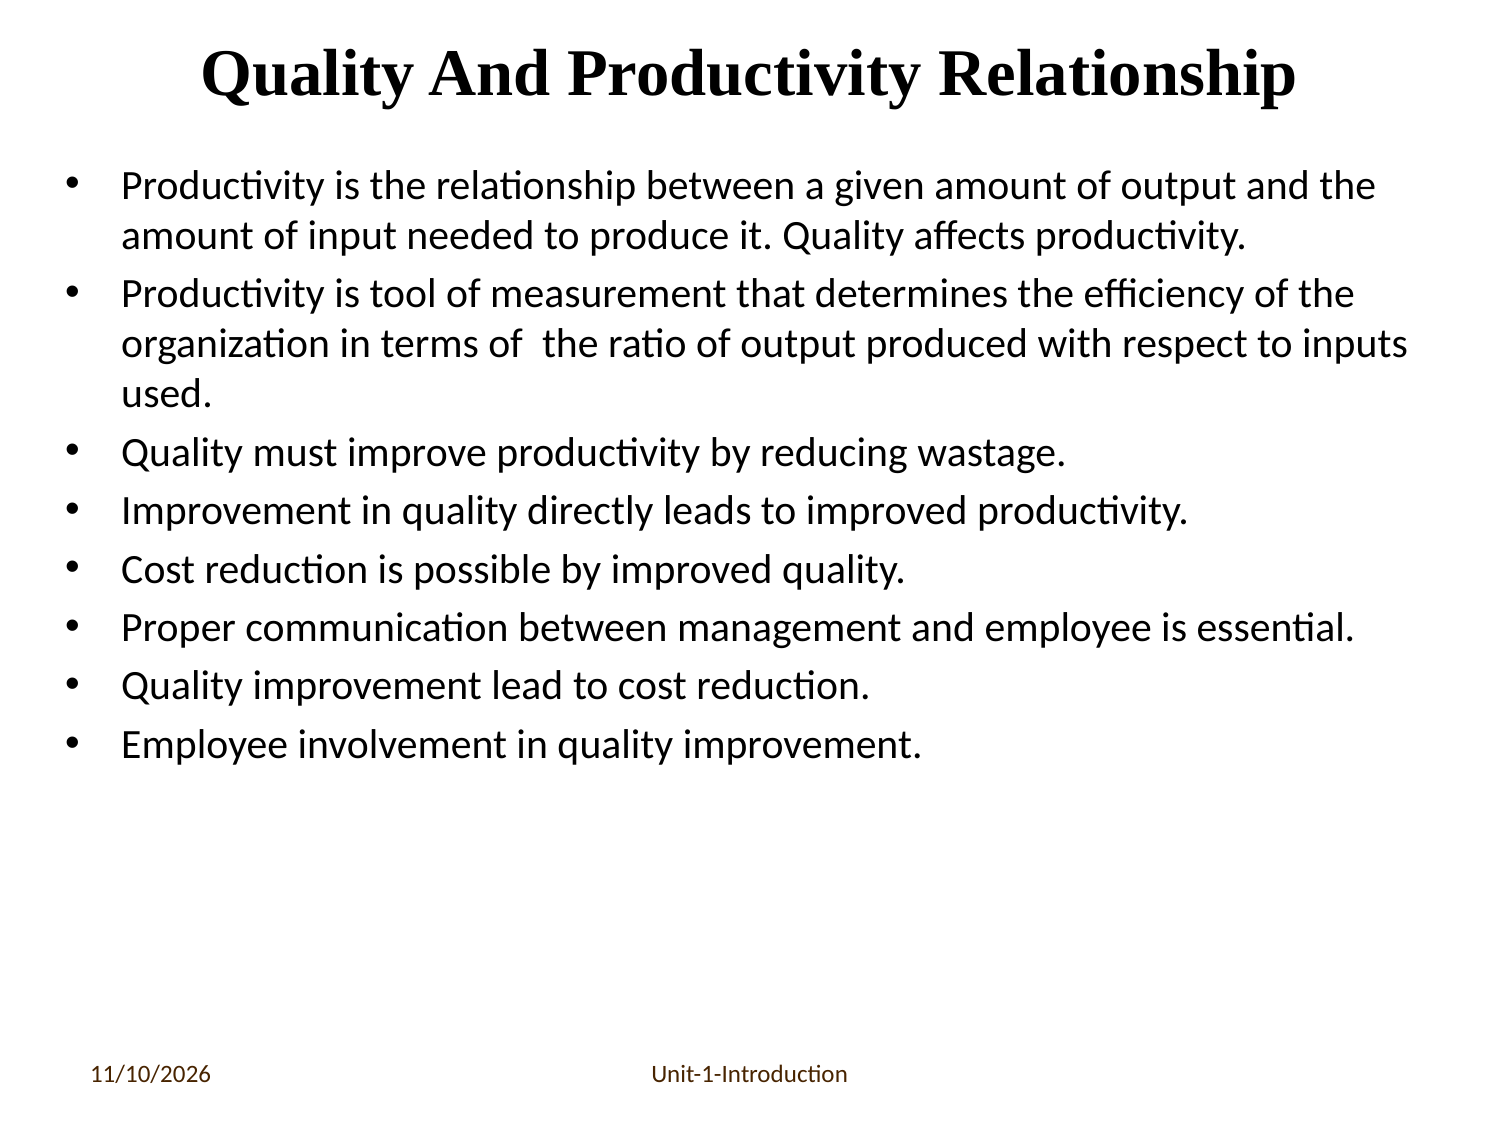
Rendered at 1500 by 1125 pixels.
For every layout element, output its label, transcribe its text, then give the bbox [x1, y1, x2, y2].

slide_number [75, 1042, 425, 1103]
title Quality And Productivity Relationship [75, 0, 1425, 138]
footer Unit-1-Introduction [512, 1042, 988, 1103]
list Productivity is the relationship between a given amount of output and the amount of input needed to produce it. Quality affects productivity. Productivity is tool of measurement that determines the efficiency of the organization in terms of the ratio of output produced with respect to inputs used. Quality must improve productivity by reducing wastage. Improvement in quality directly leads to improved productivity. Cost reduction is possible by improved quality. Proper communication between management and employee is essential. Quality improvement lead to cost reduction. Employee involvement in quality improvement. [50, 149, 1463, 1000]
